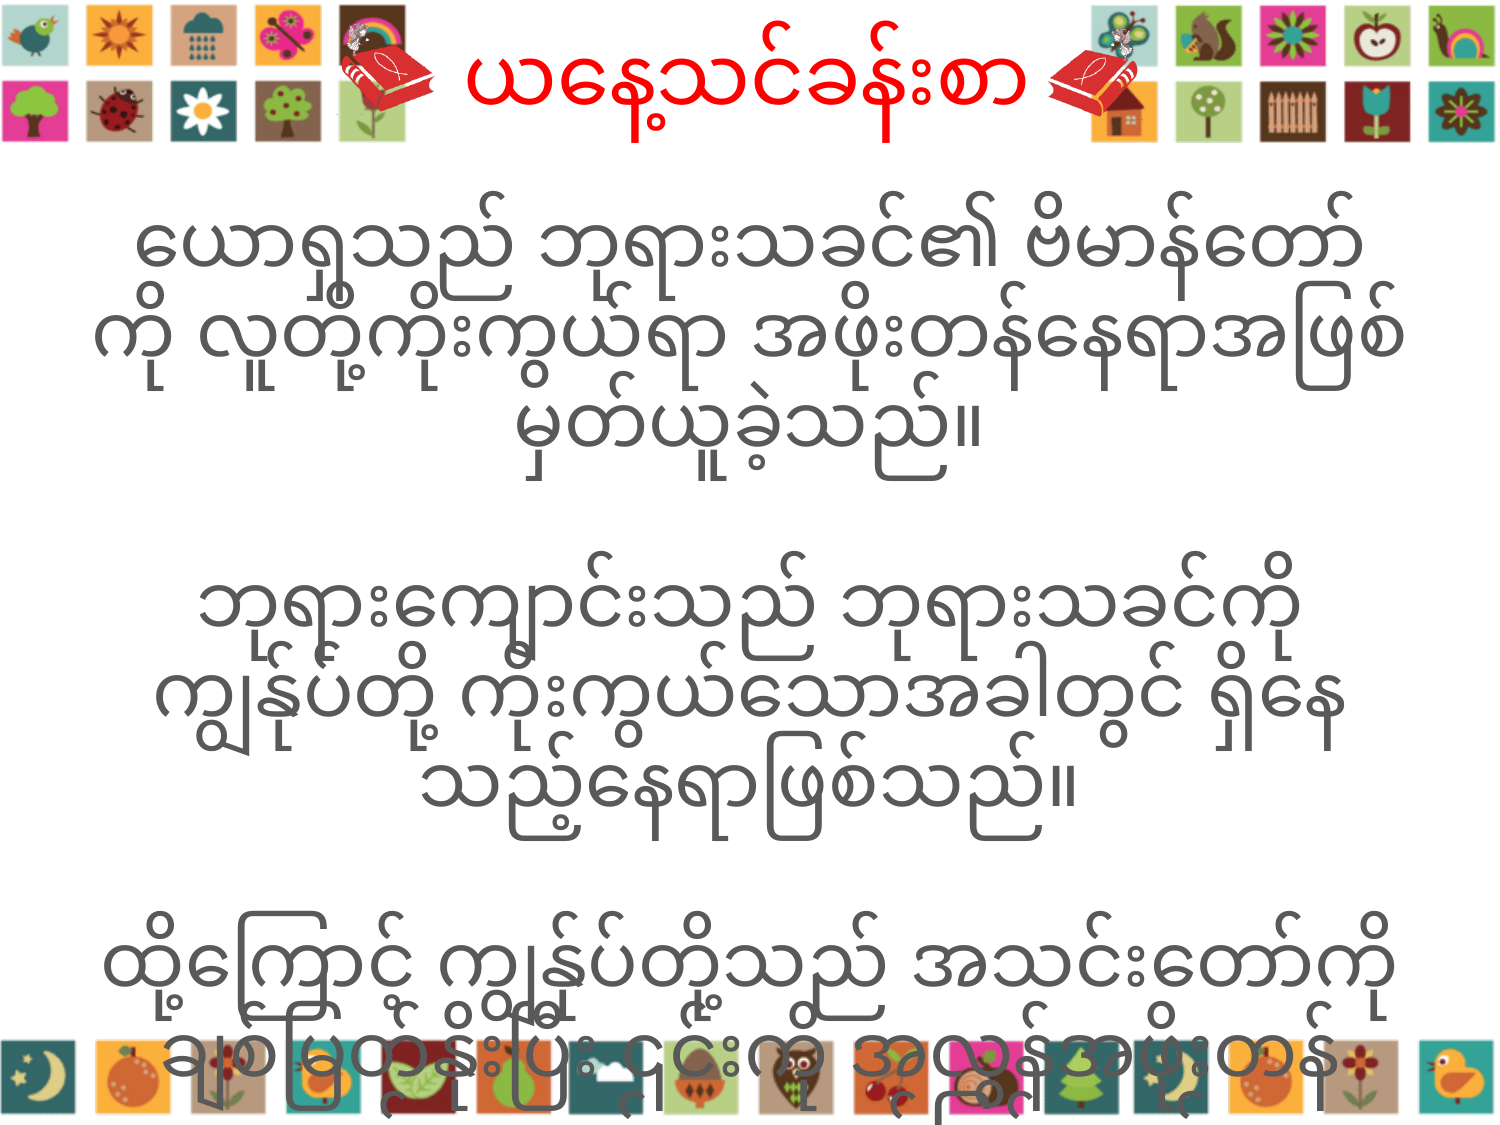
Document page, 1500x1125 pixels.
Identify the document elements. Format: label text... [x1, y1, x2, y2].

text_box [0, 1028, 1500, 1118]
picture [0, 3, 467, 150]
text_box ယောရှသည် ဘုရားသခင်၏ ဗိမာန်တော်ကို လူတို့ကိုးကွယ်ရာ အဖိုးတန်နေရာအဖြစ် မှတ်ယူခဲ့သည်။ ဘုရားကျောင်းသည် ဘုရားသခင်ကို ကျွန်ုပ်တို့ ကိုးကွယ်သောအခါတွင် ရှိနေသည့်နေရာဖြစ်သည်။ ထို့ကြောင့် ကျွန်ုပ်တို့သည် အသင်းတော်ကို ချစ်မြတ်နိုးပြီး ၎င်းကို အလွန်အဖိုးတန်သည်ဟု မှတ်ယူရမည်ဖြစ်သည်။ [76, 184, 1424, 1027]
picture [1015, 3, 1500, 150]
text_box ယနေ့သင်ခန်းစာ [425, 13, 1077, 129]
